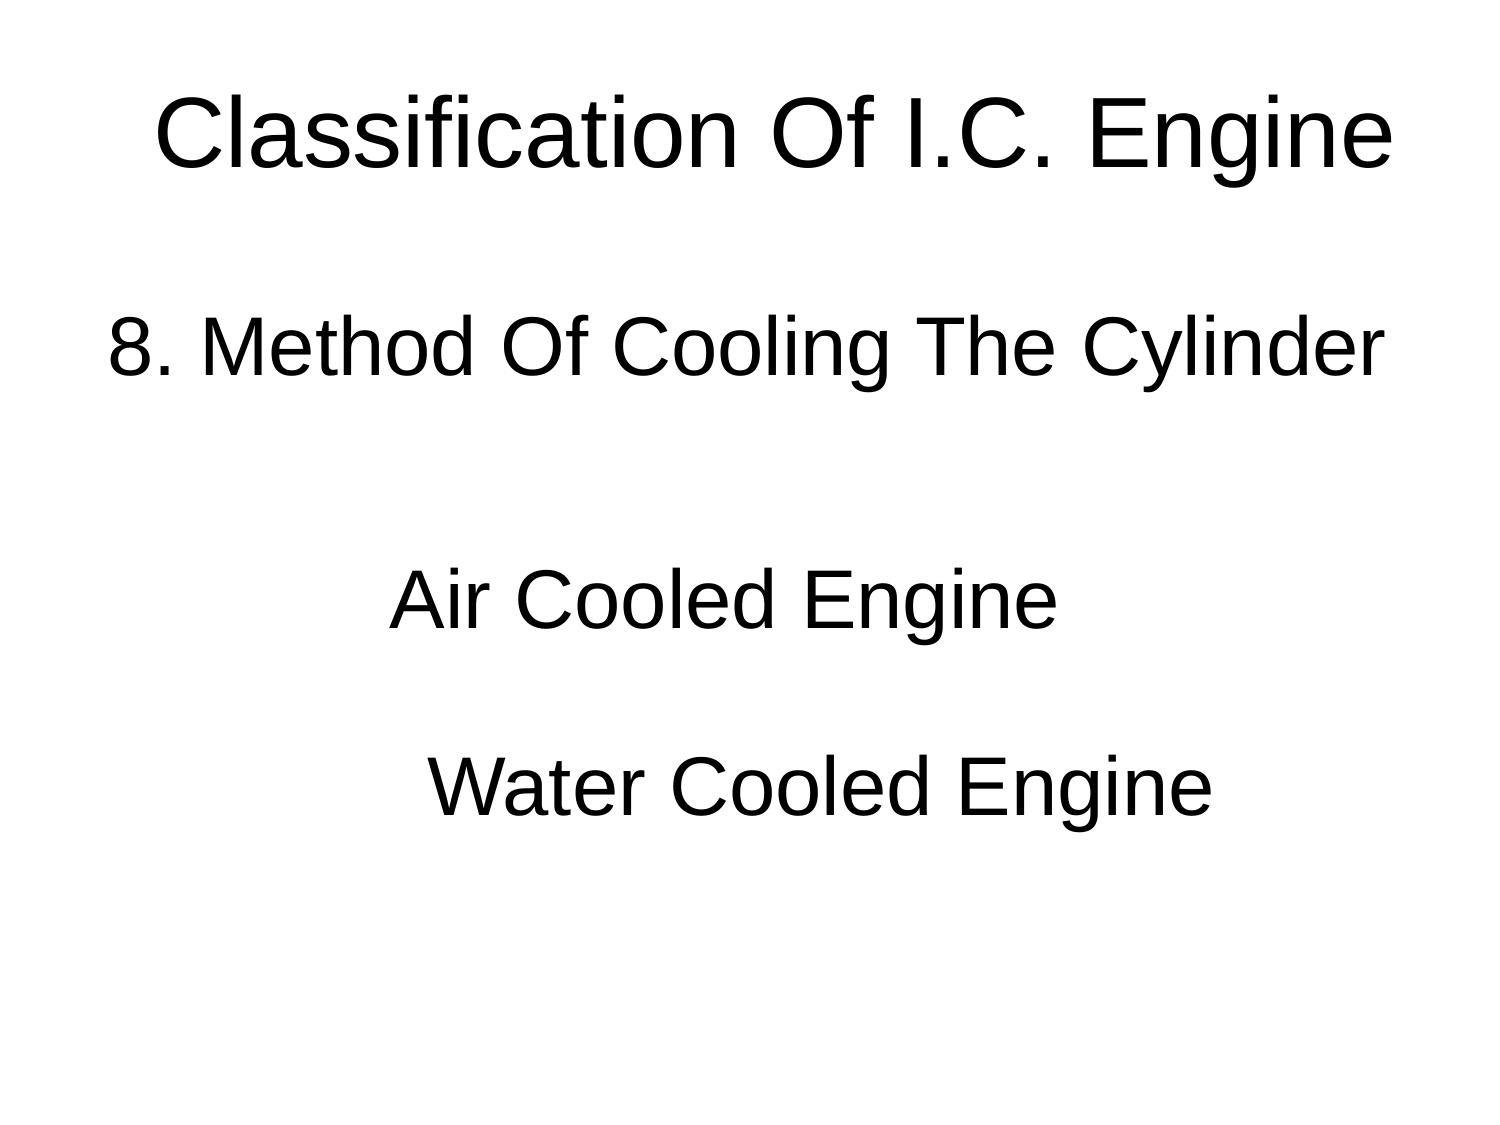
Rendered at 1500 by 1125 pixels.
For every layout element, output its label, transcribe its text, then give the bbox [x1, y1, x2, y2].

text_box Classification Of I.C. Engine [138, 59, 1454, 195]
text_box Air Cooled Engine [375, 537, 1374, 653]
text_box 8. Method Of Cooling The Cylinder [92, 284, 1429, 400]
text_box Water Cooled Engine [412, 725, 1412, 840]
